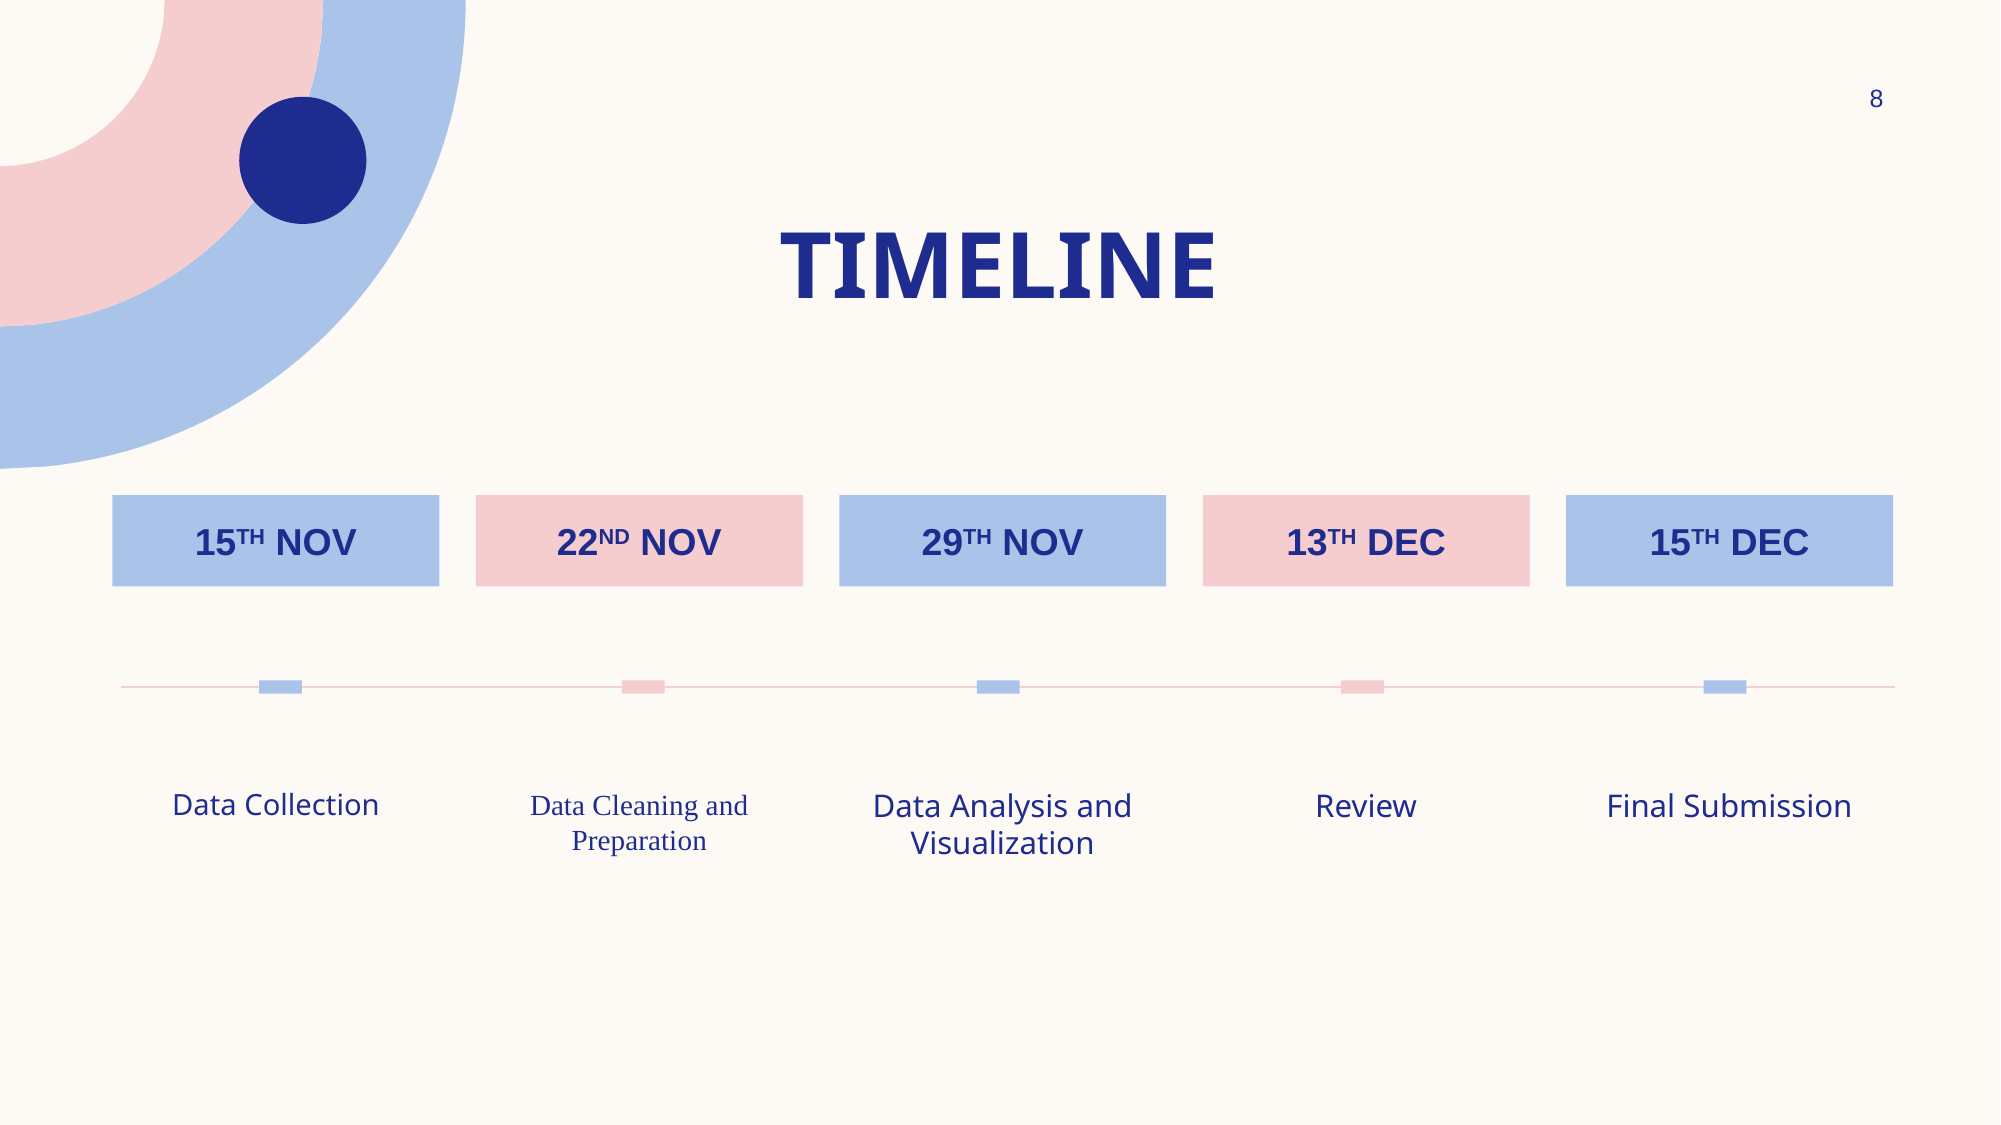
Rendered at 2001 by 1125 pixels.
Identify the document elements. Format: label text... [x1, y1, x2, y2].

slide_number 8 [1795, 75, 1958, 120]
text_box [621, 679, 666, 695]
title TIMELINE [124, 199, 1875, 326]
list Final Submission [1566, 778, 1894, 909]
list 29th Nov [839, 495, 1167, 587]
text_box [976, 679, 1021, 695]
list 13th Dec [1202, 495, 1530, 587]
list Data Cleaning and Preparation [475, 778, 803, 909]
list 22nd Nov [475, 495, 803, 587]
list 15th Nov [112, 495, 440, 587]
list 15th Dec [1566, 495, 1894, 587]
text_box [258, 679, 303, 695]
text_box [1340, 679, 1385, 695]
list Data Collection [112, 778, 440, 909]
list Data Analysis and Visualization [839, 778, 1167, 909]
text_box [1703, 679, 1747, 695]
list Review [1202, 778, 1530, 909]
